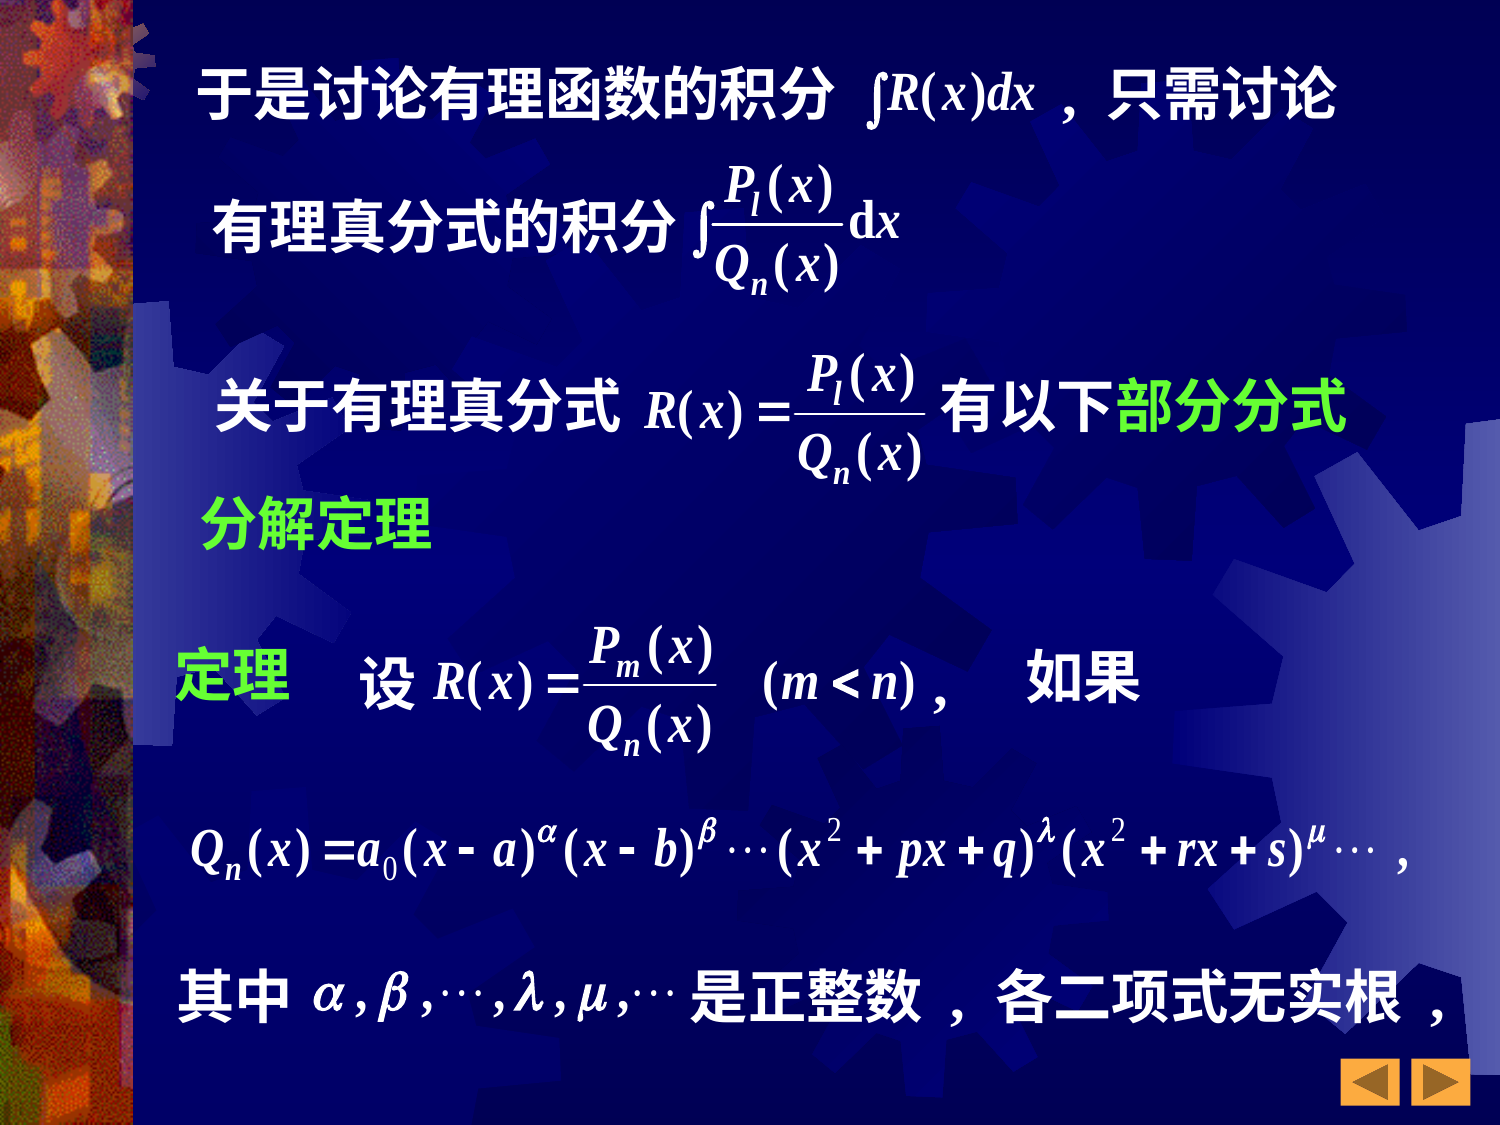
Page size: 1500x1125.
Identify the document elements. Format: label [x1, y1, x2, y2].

text_box [183, 337, 1380, 565]
text_box [183, 49, 1351, 310]
text_box [1411, 1058, 1471, 1106]
picture [0, 0, 133, 1125]
text_box [1340, 1058, 1400, 1106]
text_box [147, 609, 1455, 1038]
